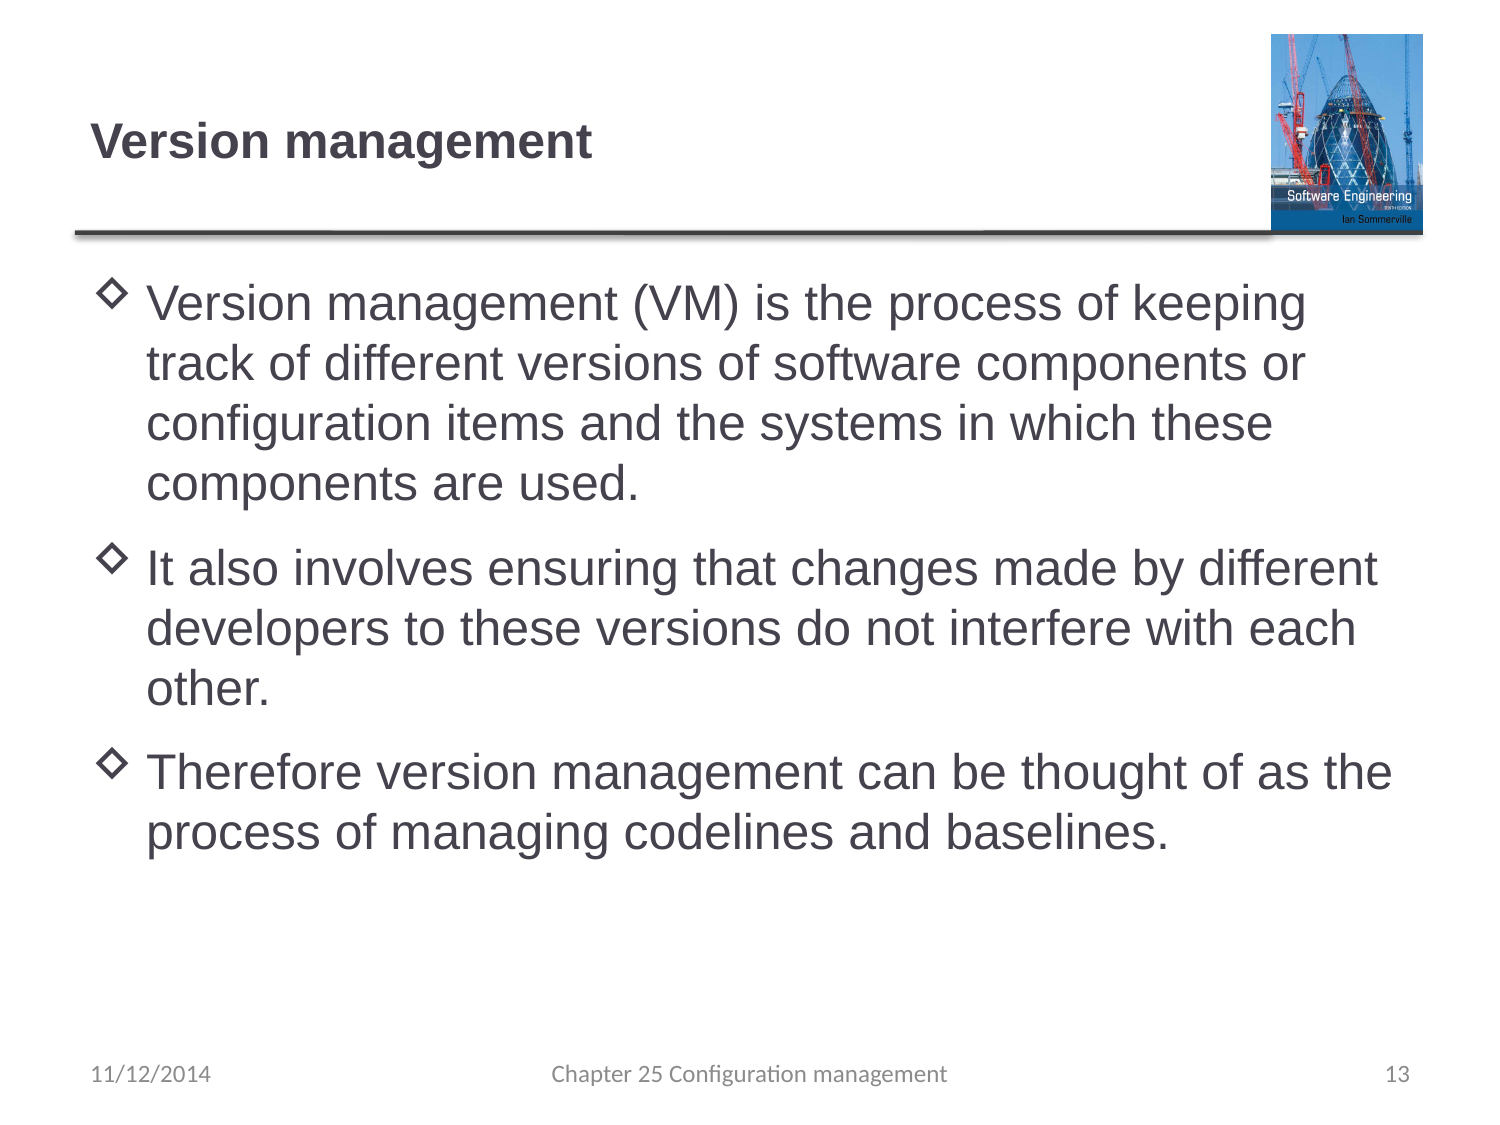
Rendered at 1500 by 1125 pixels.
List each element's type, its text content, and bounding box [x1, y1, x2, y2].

footer Chapter 25 Configuration management [512, 1042, 988, 1103]
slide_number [75, 1042, 425, 1103]
picture [1271, 34, 1423, 230]
title Version management [74, 44, 1272, 233]
slide_number 13 [1074, 1042, 1425, 1103]
list Version management (VM) is the process of keeping track of different versions of software components or configuration items and the systems in which these components are used. It also involves ensuring that changes made by different developers to these versions do not interfere with each other. Therefore version management can be thought of as the process of managing codelines and baselines. [75, 262, 1425, 1005]
